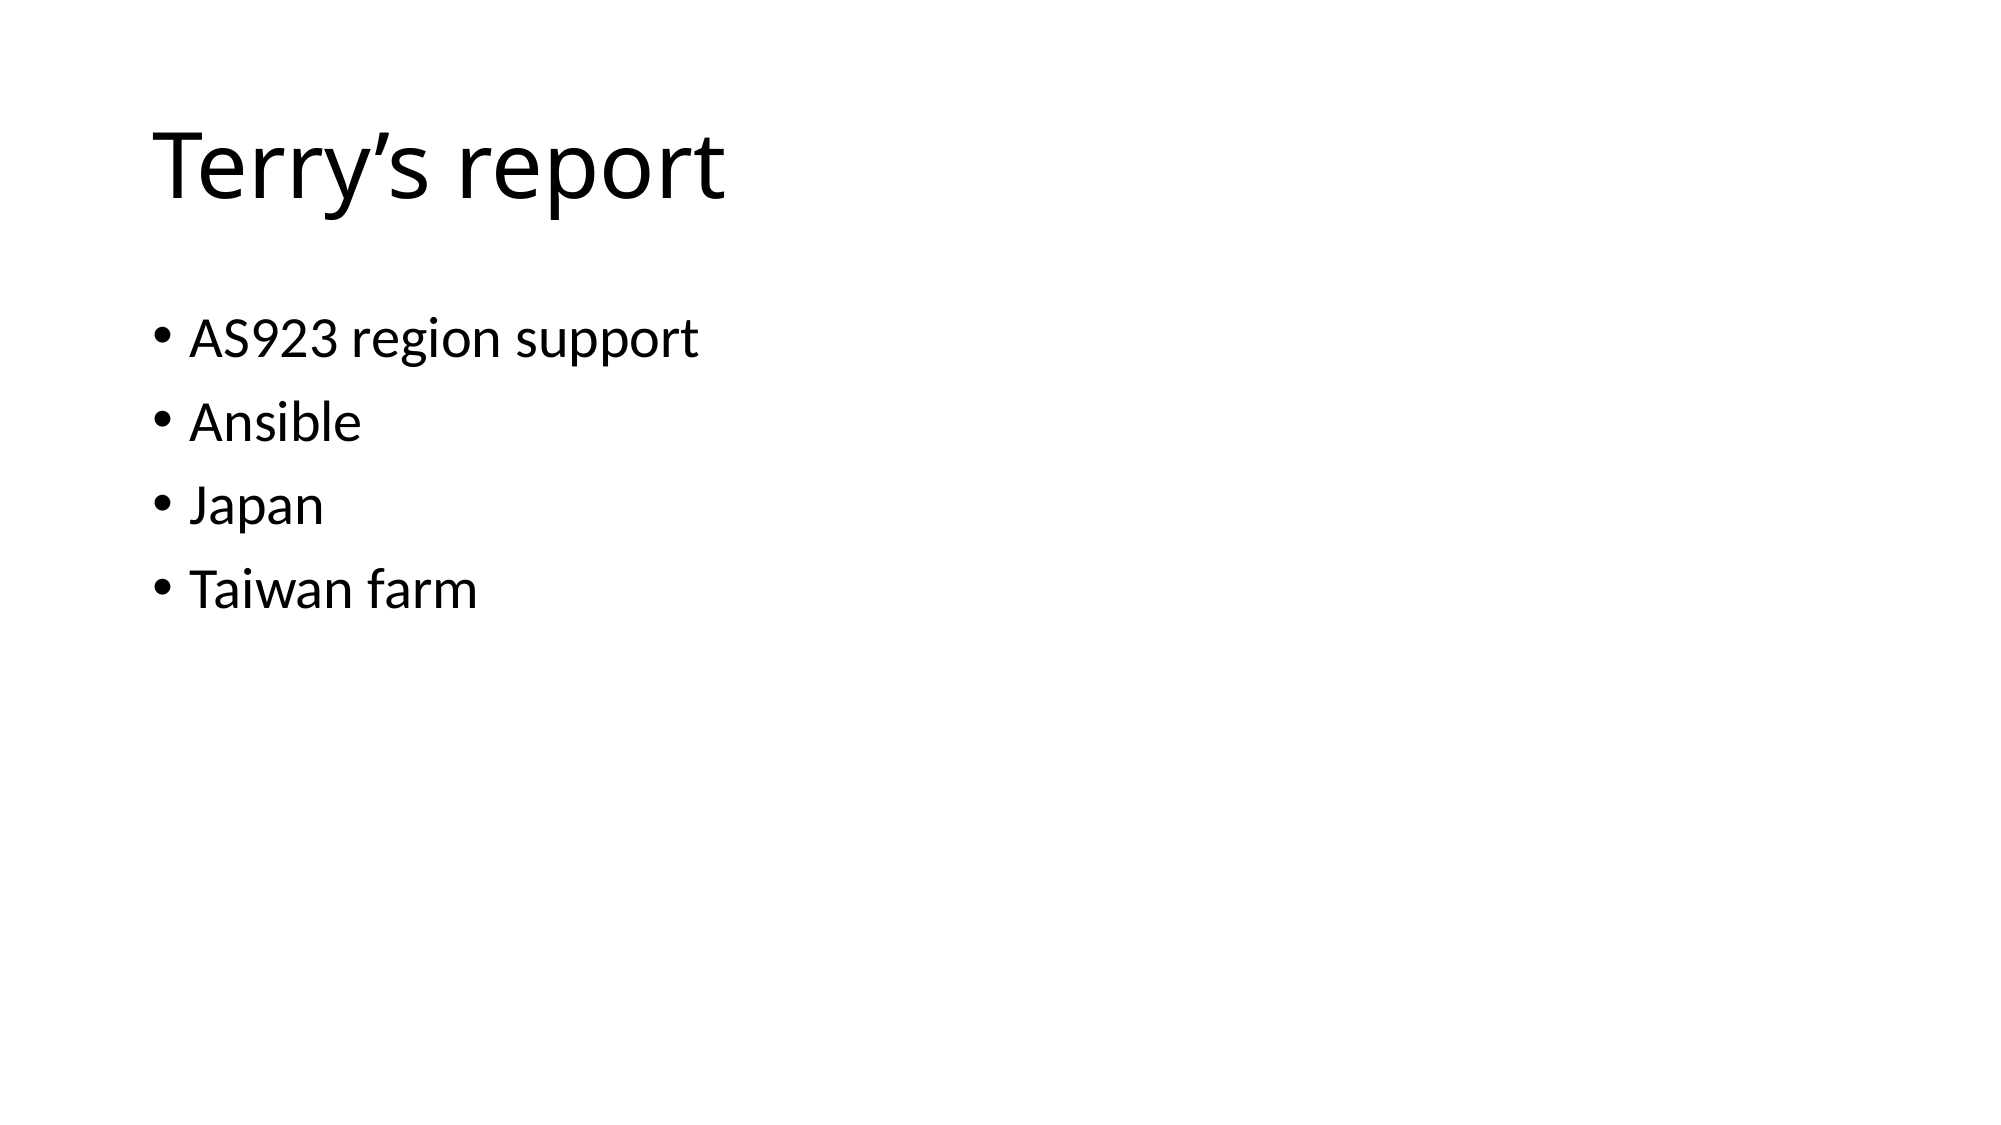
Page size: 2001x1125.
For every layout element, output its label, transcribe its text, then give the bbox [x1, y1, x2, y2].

title Terry’s report [137, 59, 1863, 278]
list AS923 region support Ansible Japan Taiwan farm [137, 299, 1863, 1014]
